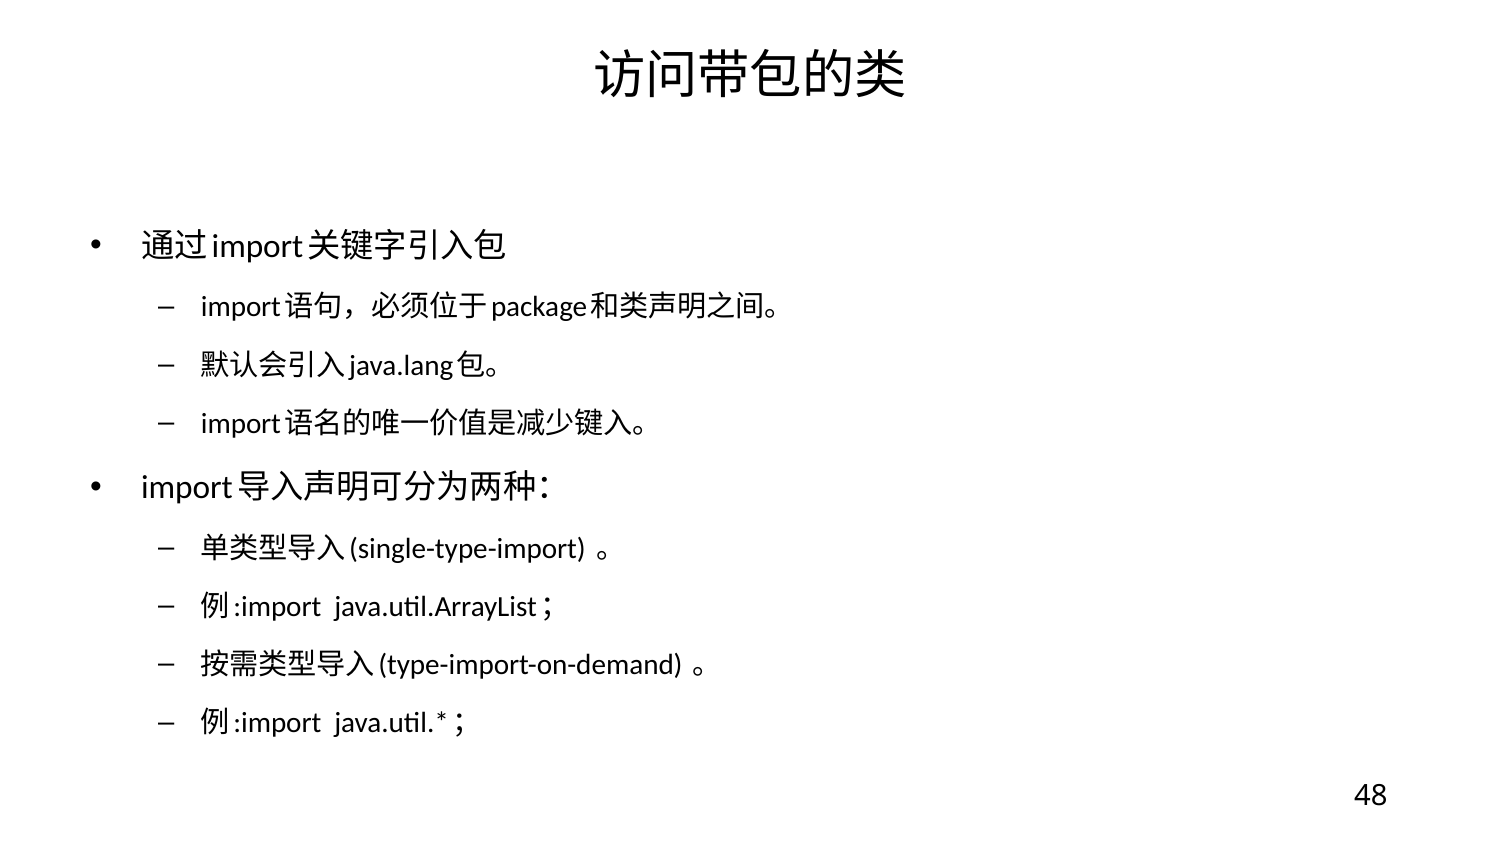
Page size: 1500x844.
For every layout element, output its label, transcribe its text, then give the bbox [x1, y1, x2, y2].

title 访问带包的类 [75, 33, 1425, 175]
list 通过import关键字引入包 import语句，必须位于package和类声明之间。 默认会引入java.lang包。 import语名的唯一价值是减少键入。 import导入声明可分为两种： 单类型导入(single-type-import) 。 例:import java.util.ArrayList； 按需类型导入(type-import-on-demand) 。 例:import java.util.*； [75, 196, 1425, 754]
